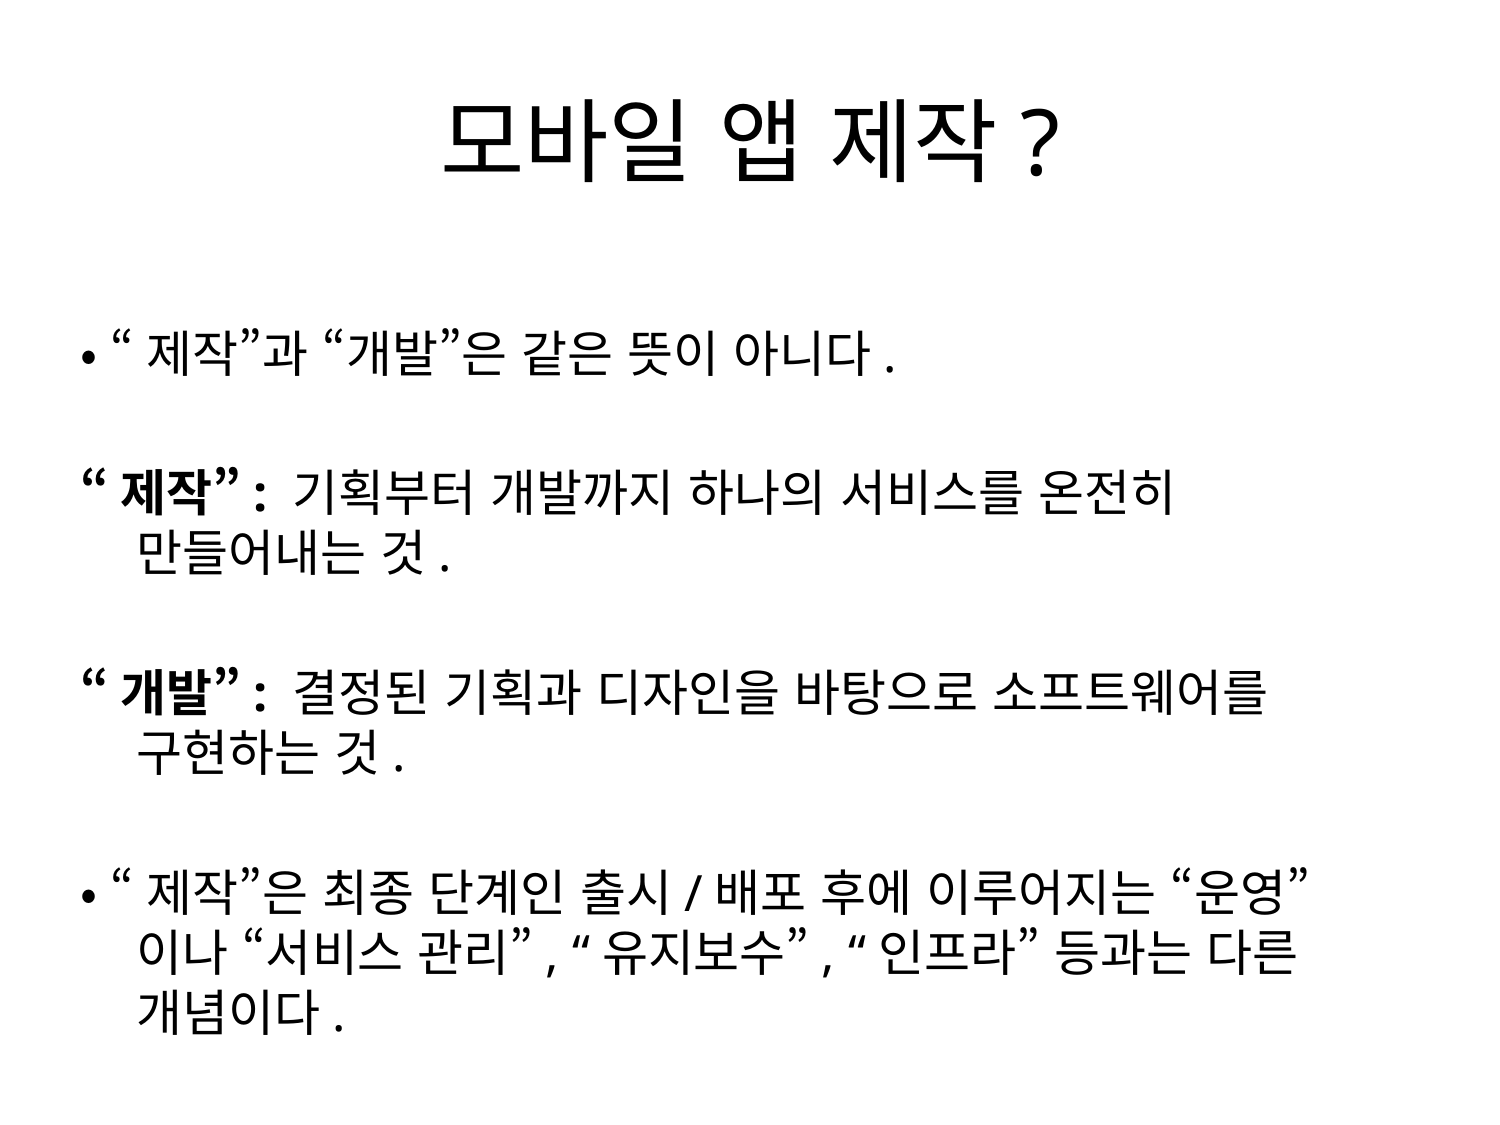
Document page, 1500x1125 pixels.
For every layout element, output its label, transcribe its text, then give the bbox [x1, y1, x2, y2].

title 모바일 앱 제작? [75, 45, 1425, 233]
list • “제작”과 “개발”은 같은 뜻이 아니다. “제작”: 기획부터 개발까지 하나의 서비스를 온전히 만들어내는 것. “개발”: 결정된 기획과 디자인을 바탕으로 소프트웨어를 구현하는 것. • “제작”은 최종 단계인 출시/배포 후에 이루어지는 “운영”이나 “서비스 관리”, “유지보수”, “인프라” 등과는 다른 개념이다. [64, 314, 1415, 1057]
